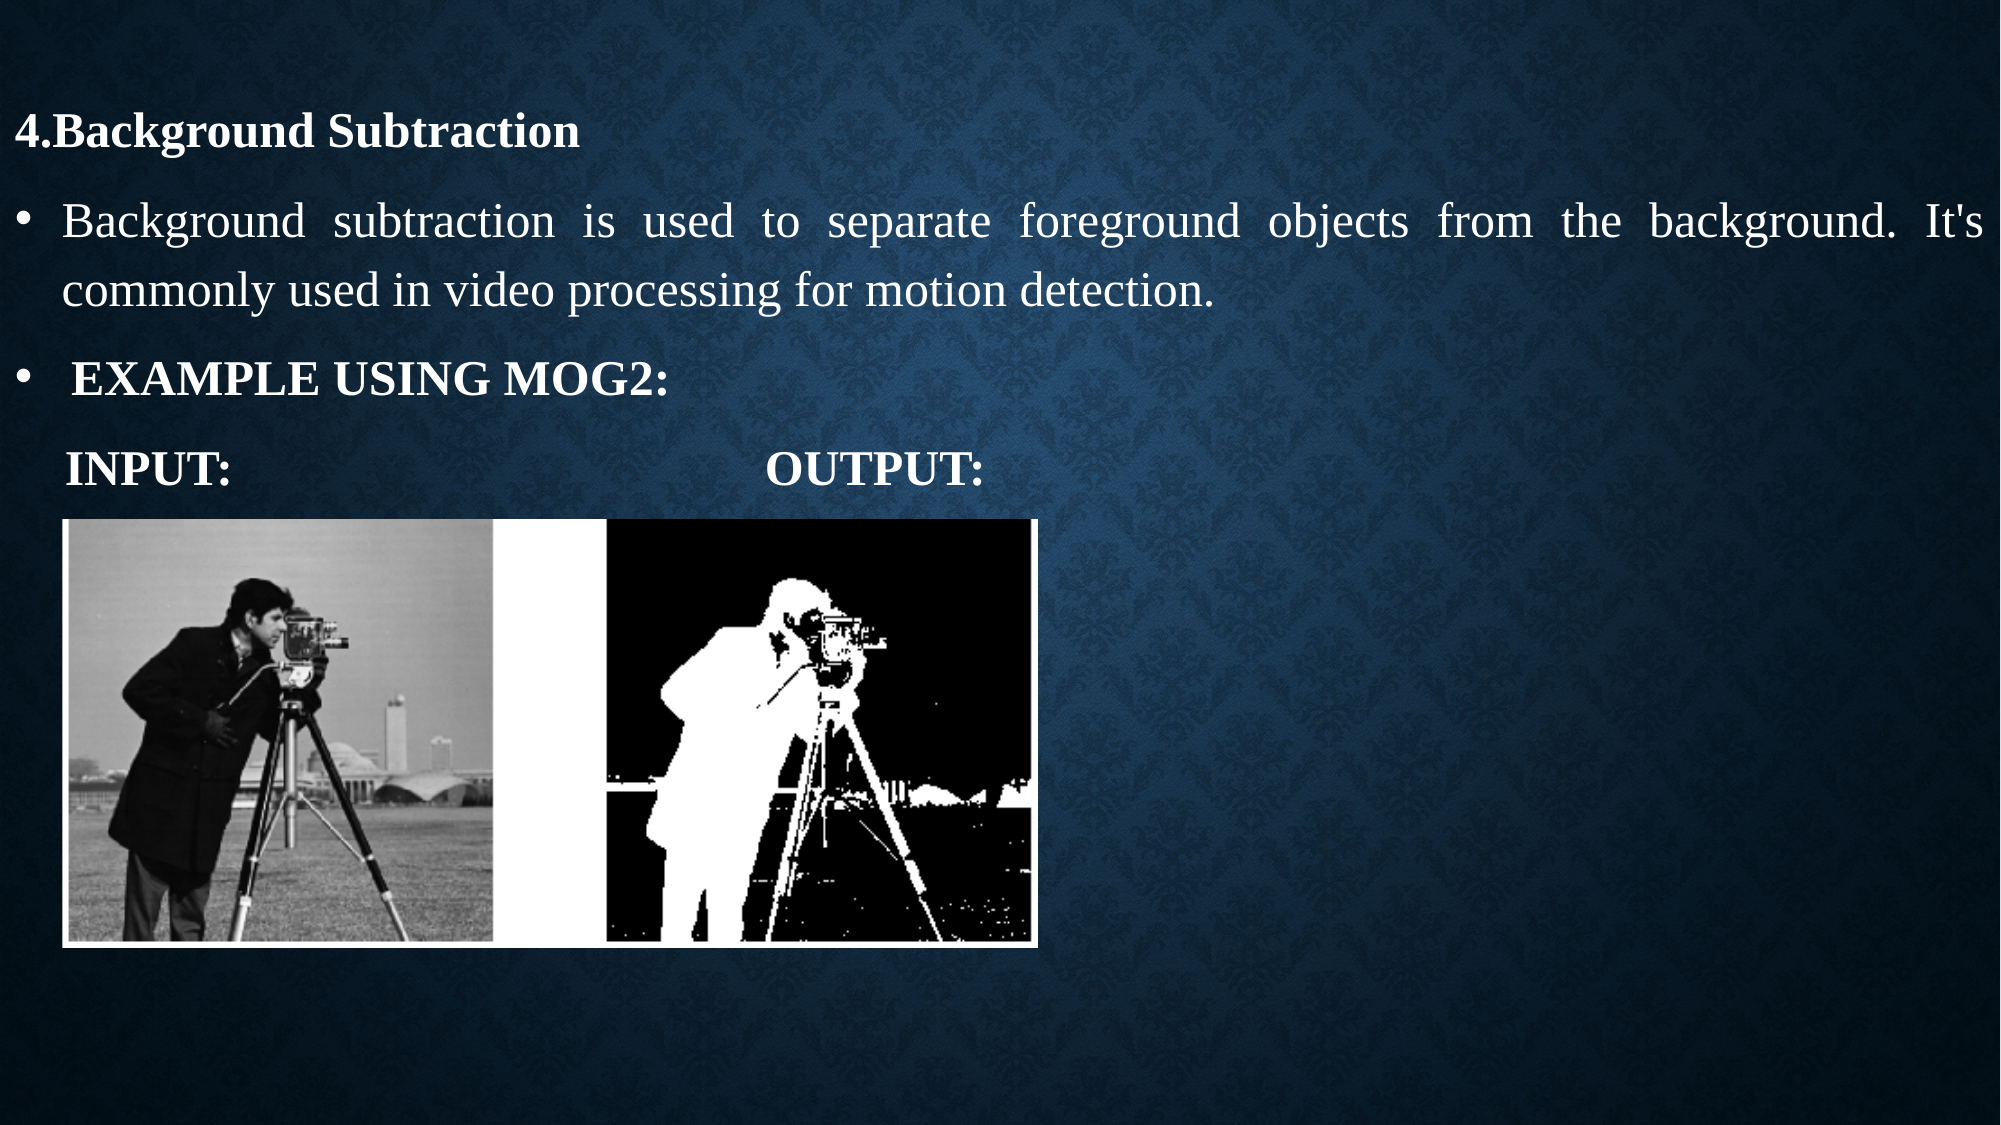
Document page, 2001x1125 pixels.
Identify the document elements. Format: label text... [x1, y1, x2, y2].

text_box 4.Background Subtraction Background subtraction is used to separate foreground objects from the background. It's commonly used in video processing for motion detection. EXAMPLE USING MOG2: INPUT: OUTPUT: [0, 0, 2000, 1125]
picture [61, 519, 1039, 949]
